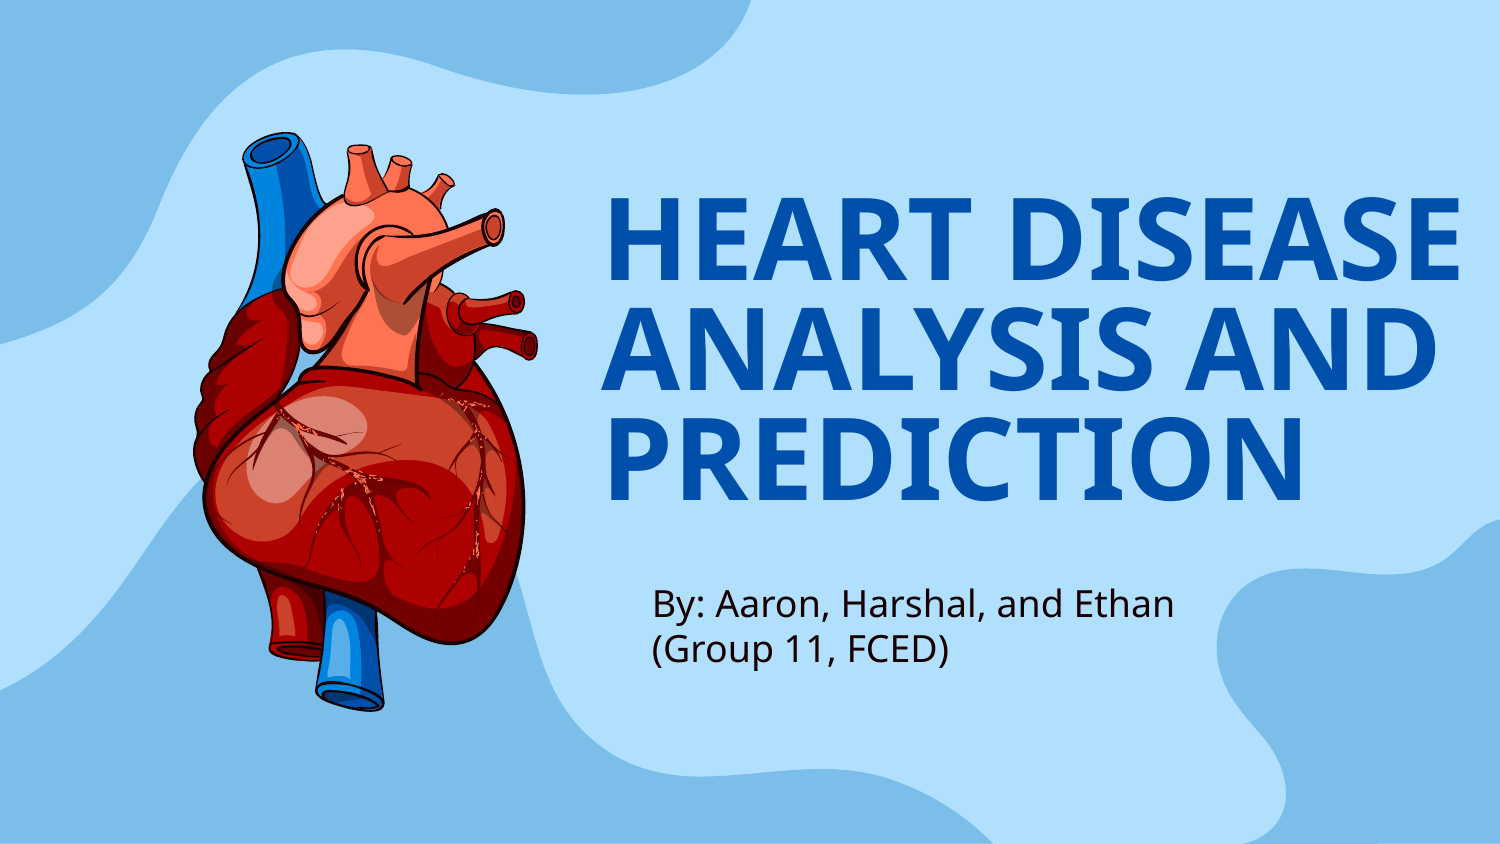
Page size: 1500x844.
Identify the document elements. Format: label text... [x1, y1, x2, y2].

subtitle By: Aaron, Harshal, and Ethan (Group 11, FCED) [636, 569, 1234, 682]
title HEART DISEASE ANALYSIS AND PREDICTION [586, 166, 1500, 549]
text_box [192, 131, 539, 712]
